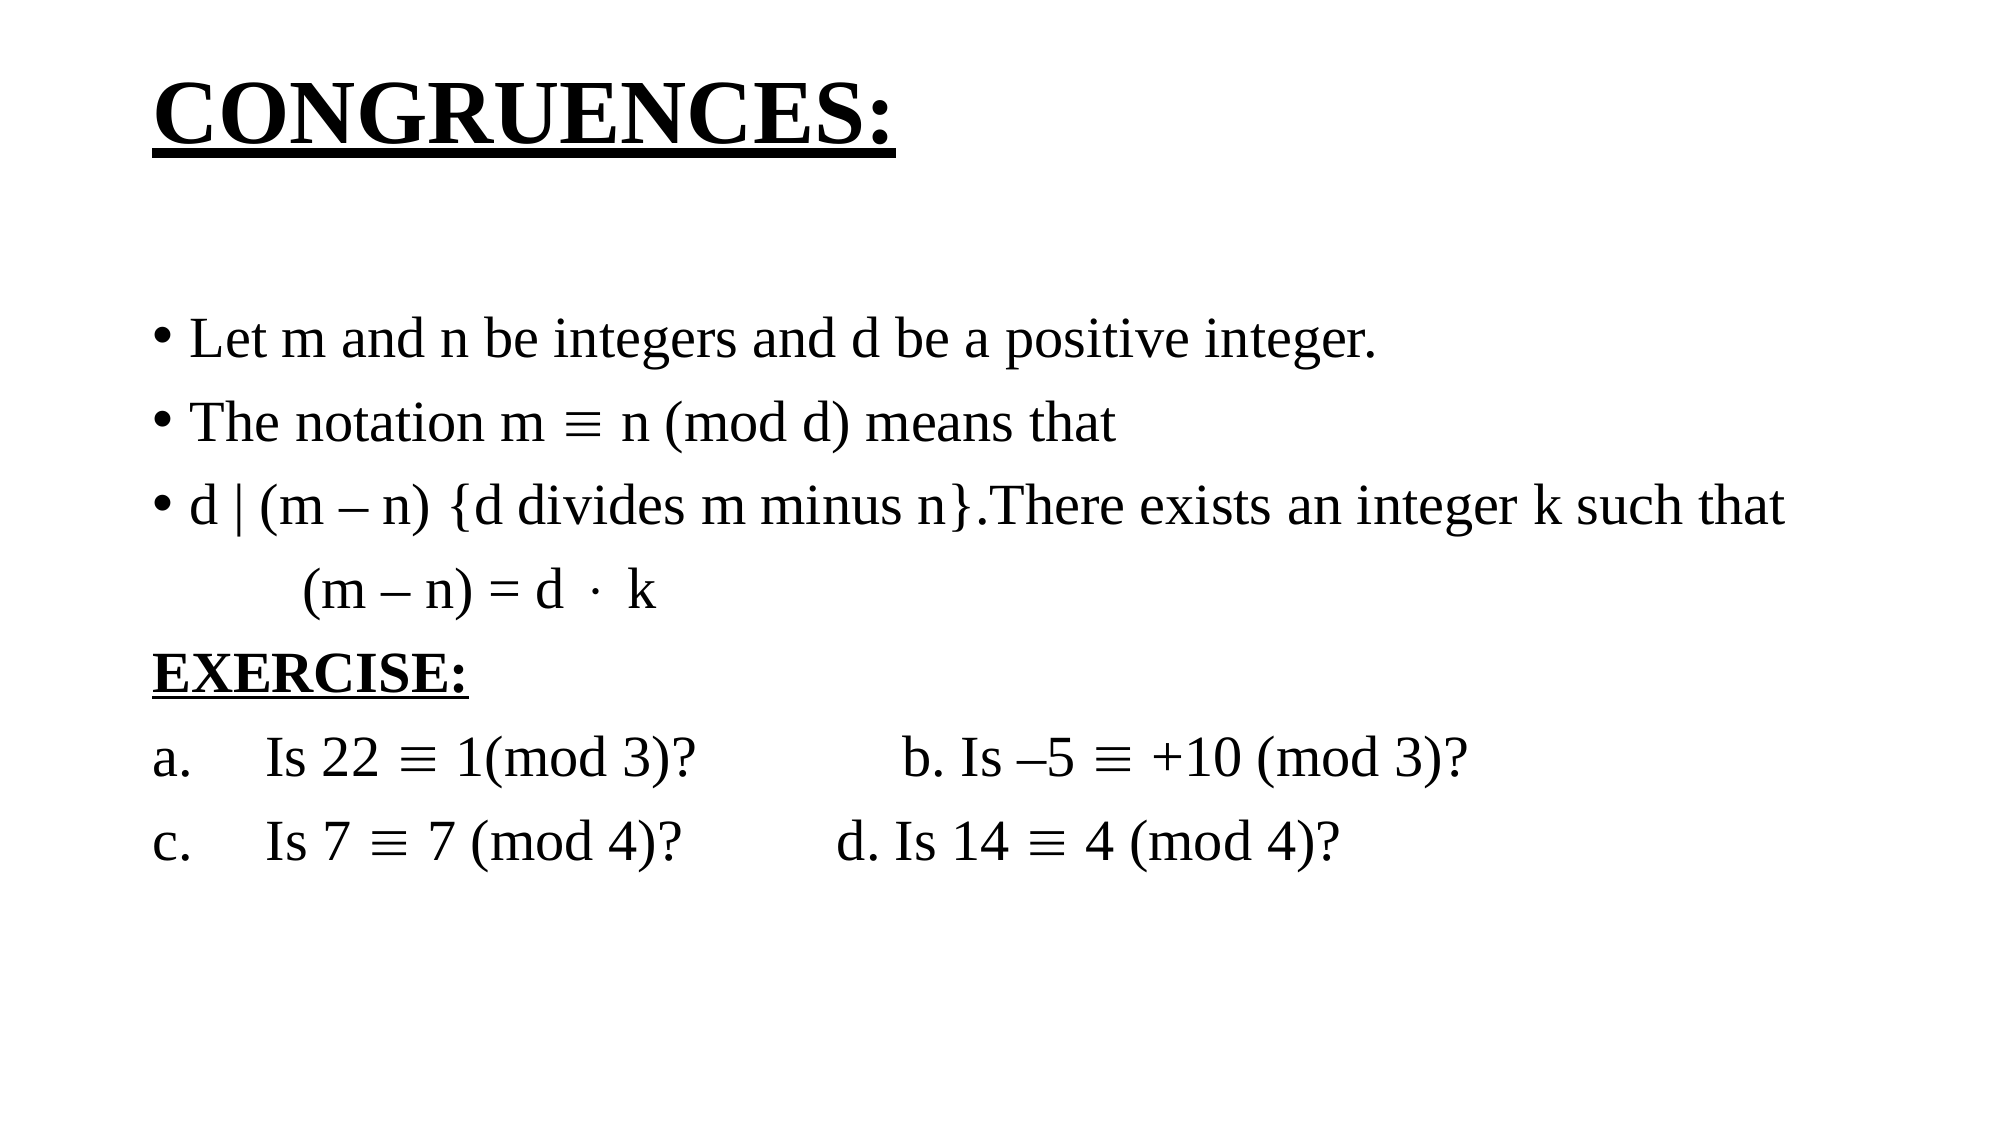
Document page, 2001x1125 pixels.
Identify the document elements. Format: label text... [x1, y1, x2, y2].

list Let m and n be integers and d be a positive integer. The notation m º n (mod d) means that d | (m – n) {d divides m minus n}.There exists an integer k such that (m – n) = d × k EXERCISE: a. Is 22 º 1(mod 3)? b. Is –5 º +10 (mod 3)? Is 7 º 7 (mod 4)? d. Is 14 º 4 (mod 4)? [137, 299, 1933, 1014]
title CONGRUENCES: [137, 59, 1863, 278]
